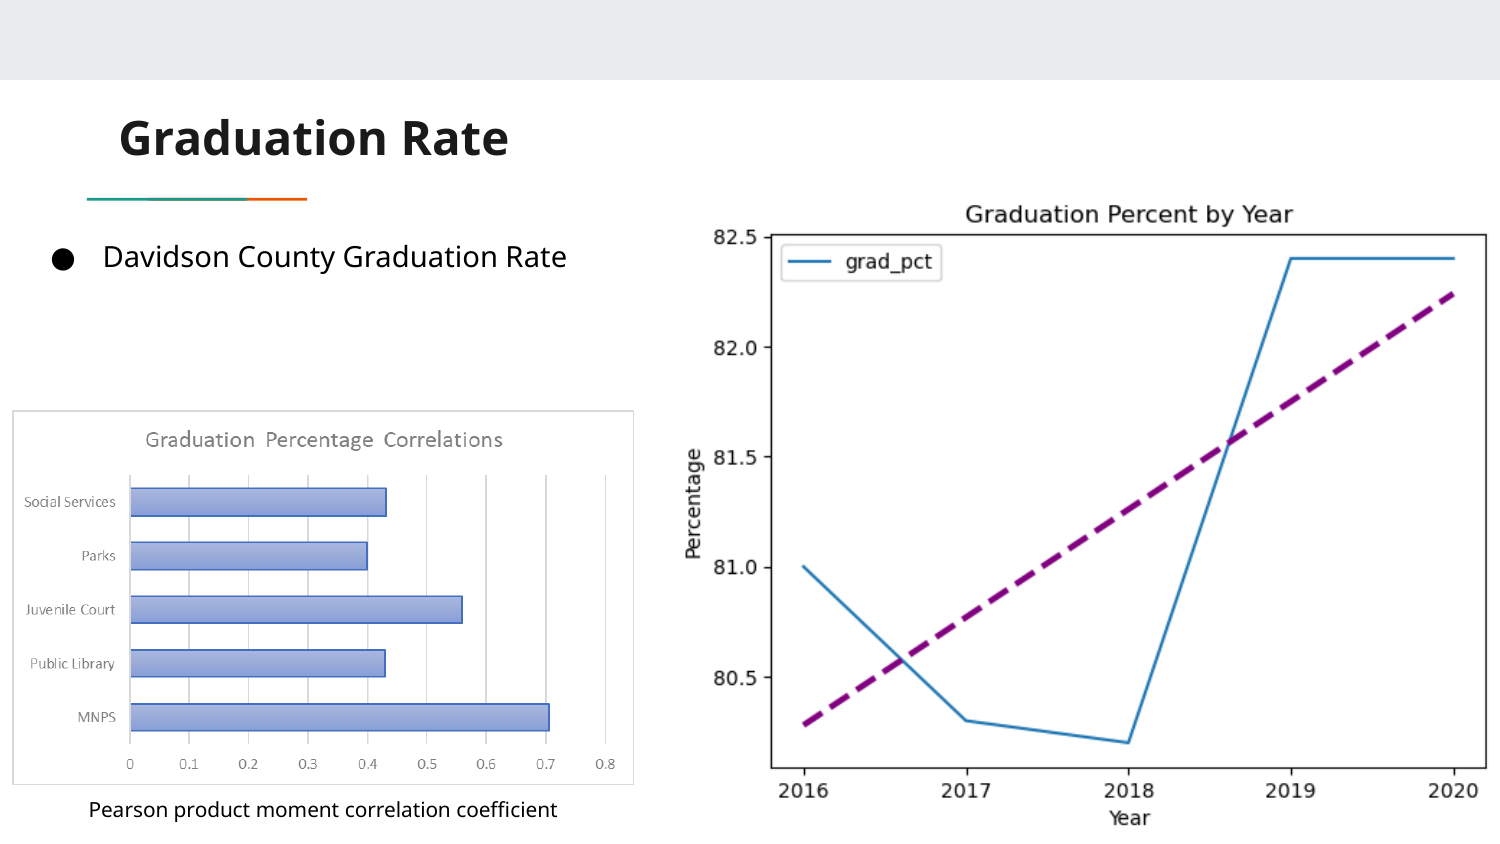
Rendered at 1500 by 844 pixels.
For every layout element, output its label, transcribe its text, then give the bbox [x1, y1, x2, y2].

title Graduation Rate [103, 92, 1365, 181]
text_box Pearson product moment correlation coefficient [49, 794, 597, 835]
picture [670, 191, 1500, 844]
picture [12, 410, 634, 785]
text_box Davidson County Graduation Rate [12, 223, 634, 289]
